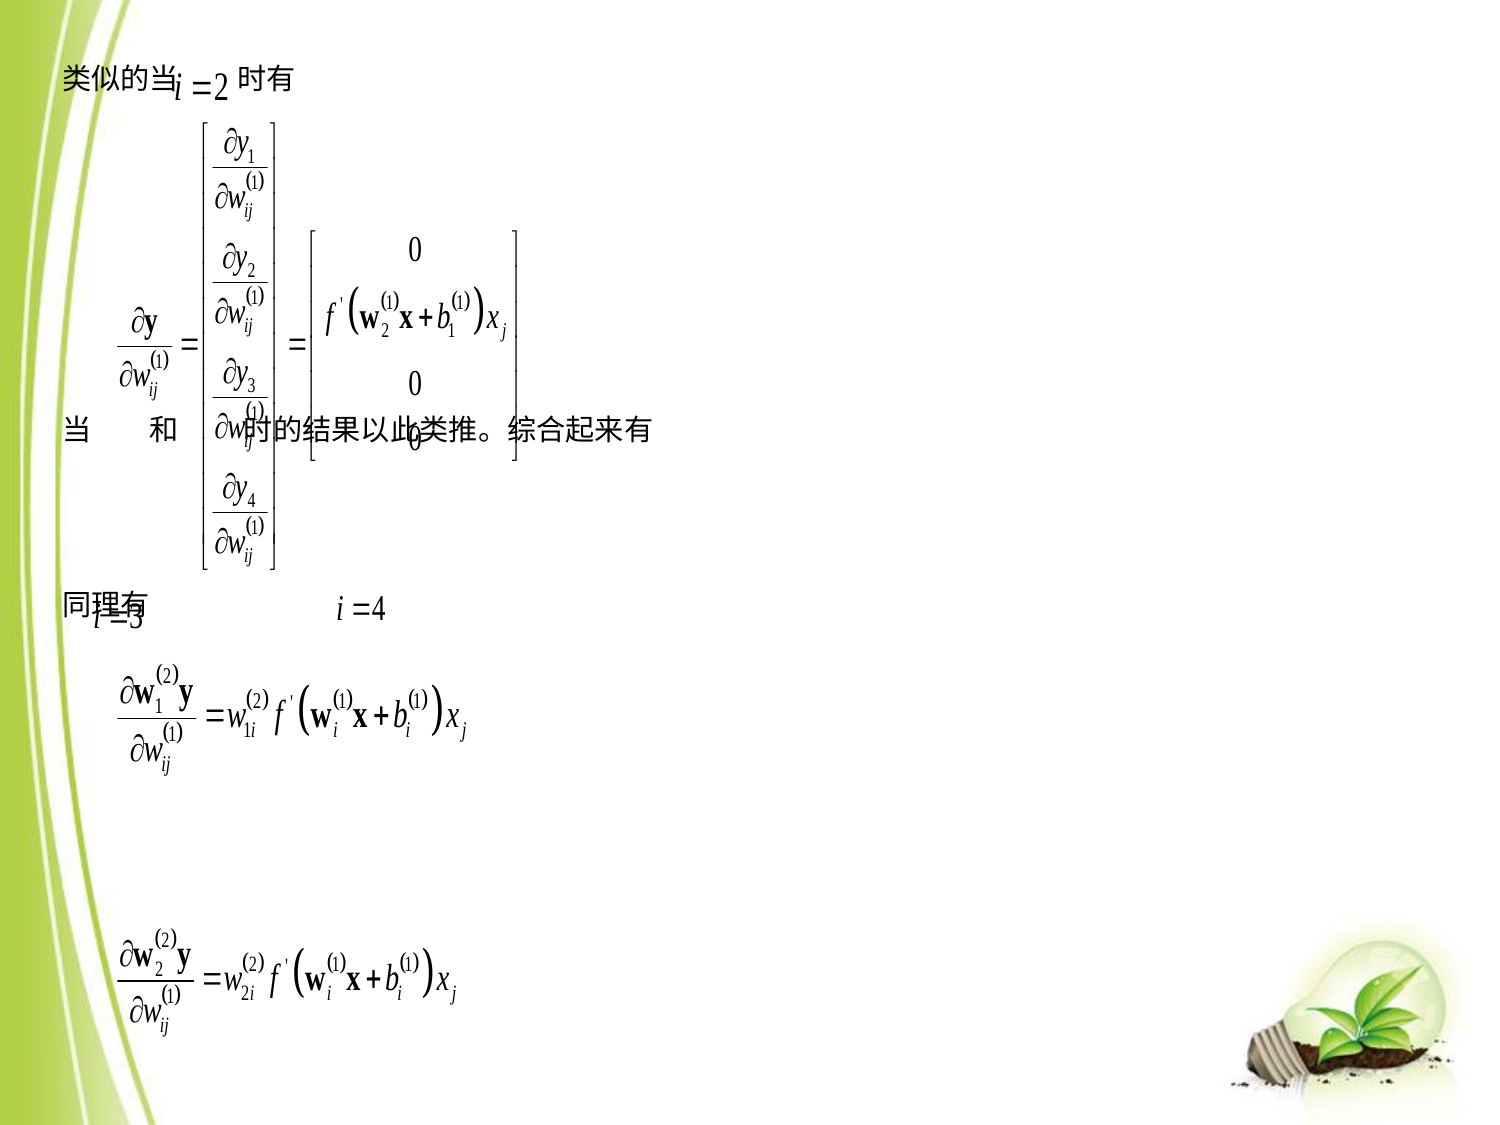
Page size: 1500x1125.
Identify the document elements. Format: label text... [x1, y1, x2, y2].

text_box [112, 920, 463, 1045]
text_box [89, 594, 147, 639]
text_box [332, 586, 390, 630]
table_cell 0.122 [109, 117, 530, 586]
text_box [169, 63, 234, 112]
list 类似的当 时有 当 和 时的结果以此类推。综合起来有 同理有 [47, 35, 1439, 1090]
picture [0, 0, 1500, 1125]
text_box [112, 656, 473, 784]
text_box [112, 114, 527, 579]
